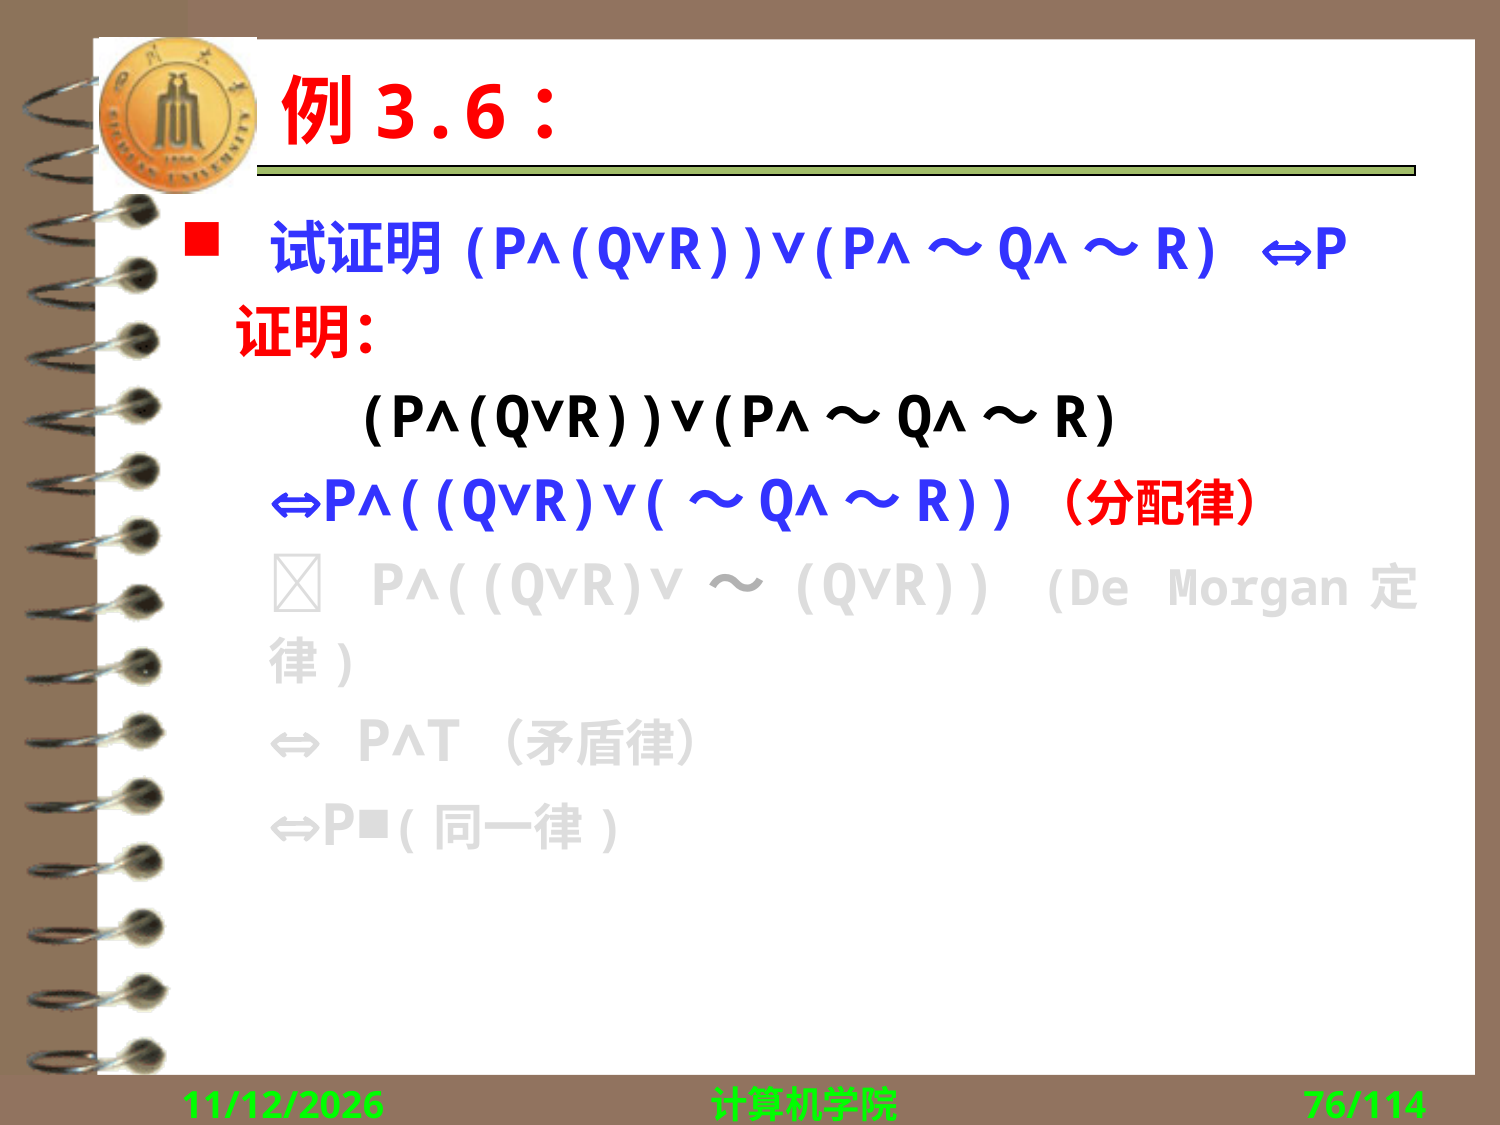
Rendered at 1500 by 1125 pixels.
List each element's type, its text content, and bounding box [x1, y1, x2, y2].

slide_number 76/114 [1128, 1073, 1442, 1100]
list 试证明(P∧(Q∨R))∨(P∧～Q∧～R) P 证明： (P∧(Q∨R))∨(P∧～Q∧～R) P∧((Q∨R)∨(～Q∧～R))（分配律）  P∧((Q∨R)∨～(Q∨R)) (De Morgan定律)  P∧T（矛盾律） P■(同一律) [174, 191, 1425, 949]
picture [0, 0, 257, 1075]
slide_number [166, 1073, 479, 1100]
footer 计算机学院 [479, 1073, 1128, 1100]
title 例3.6： [265, 50, 1415, 168]
